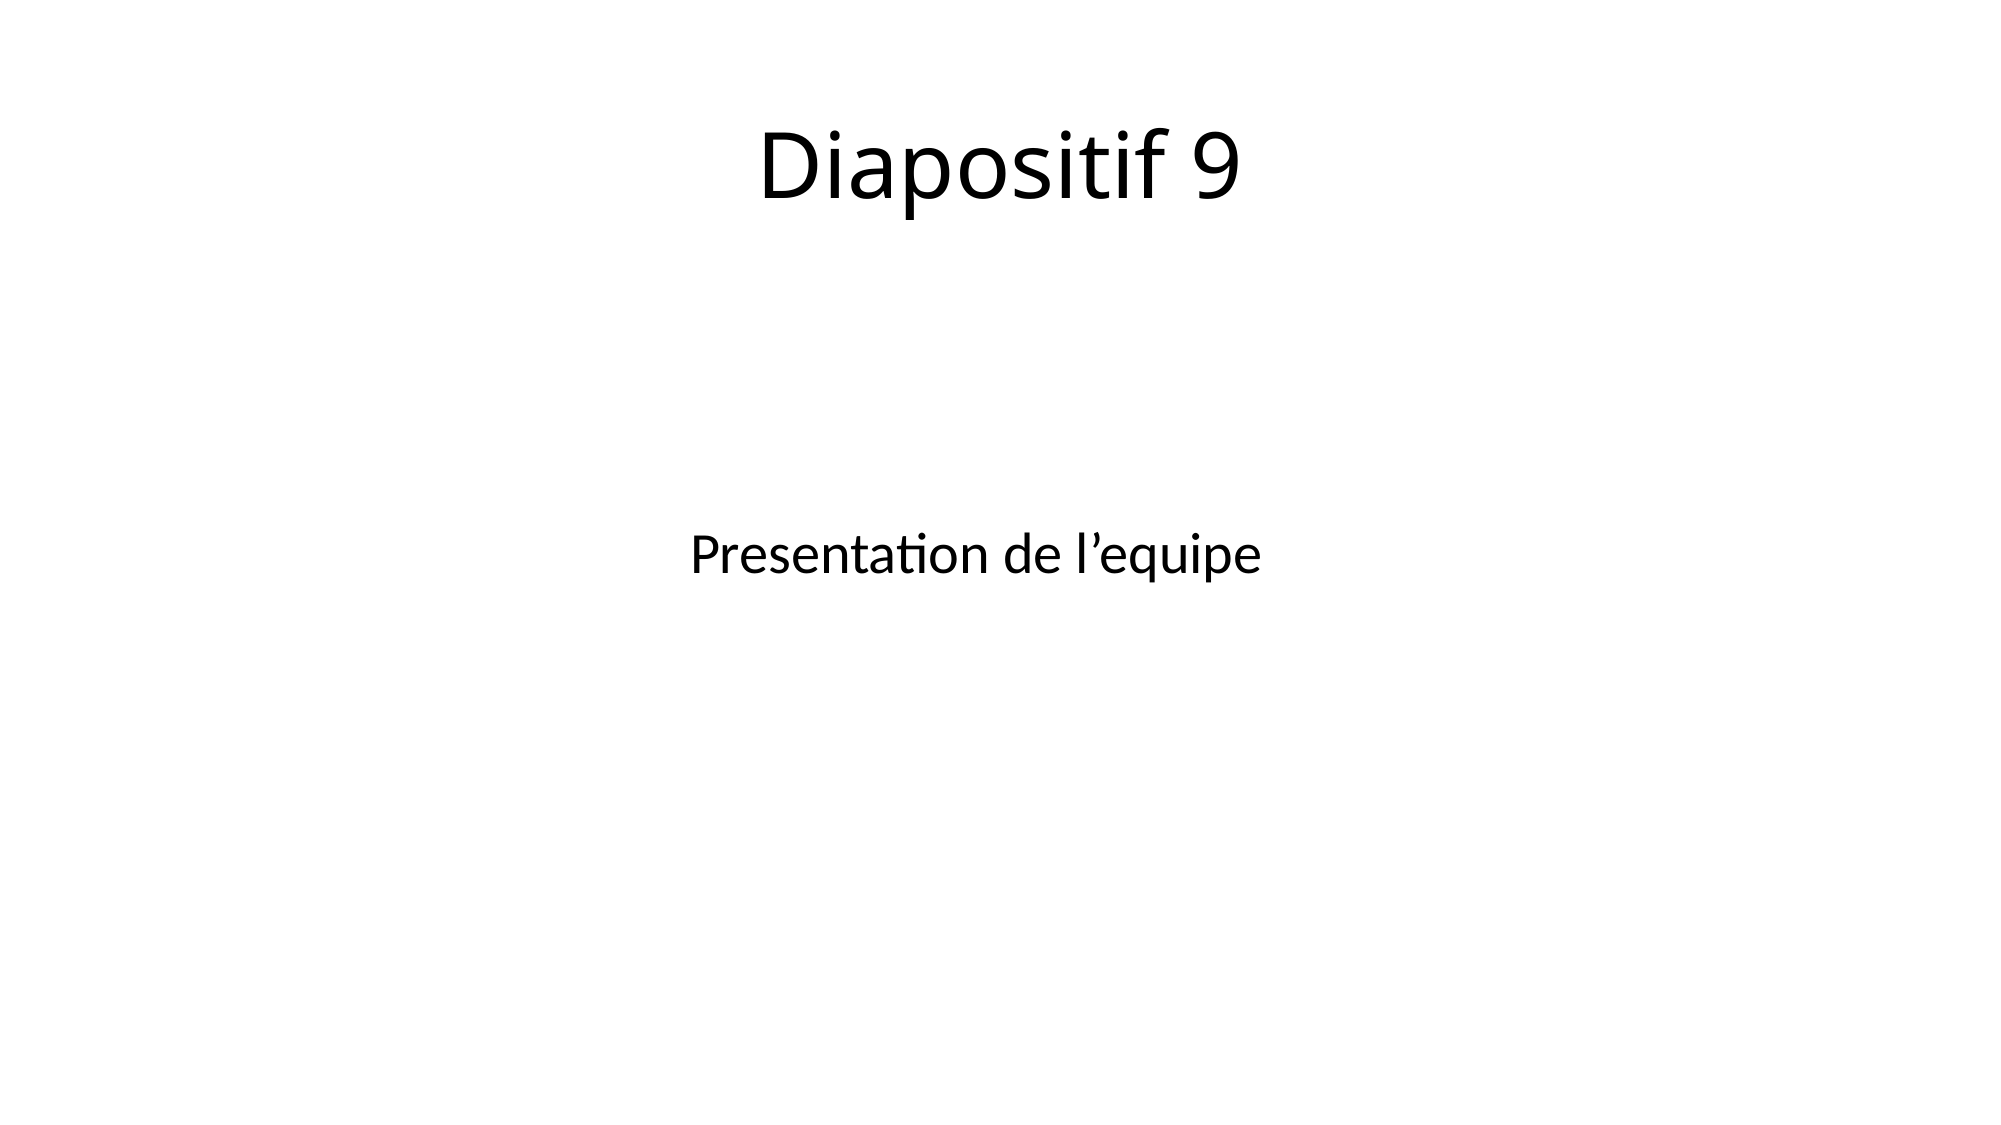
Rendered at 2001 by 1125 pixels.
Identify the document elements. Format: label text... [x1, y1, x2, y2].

list Presentation de l’equipe [113, 515, 1839, 598]
title Diapositif 9 [137, 59, 1863, 278]
